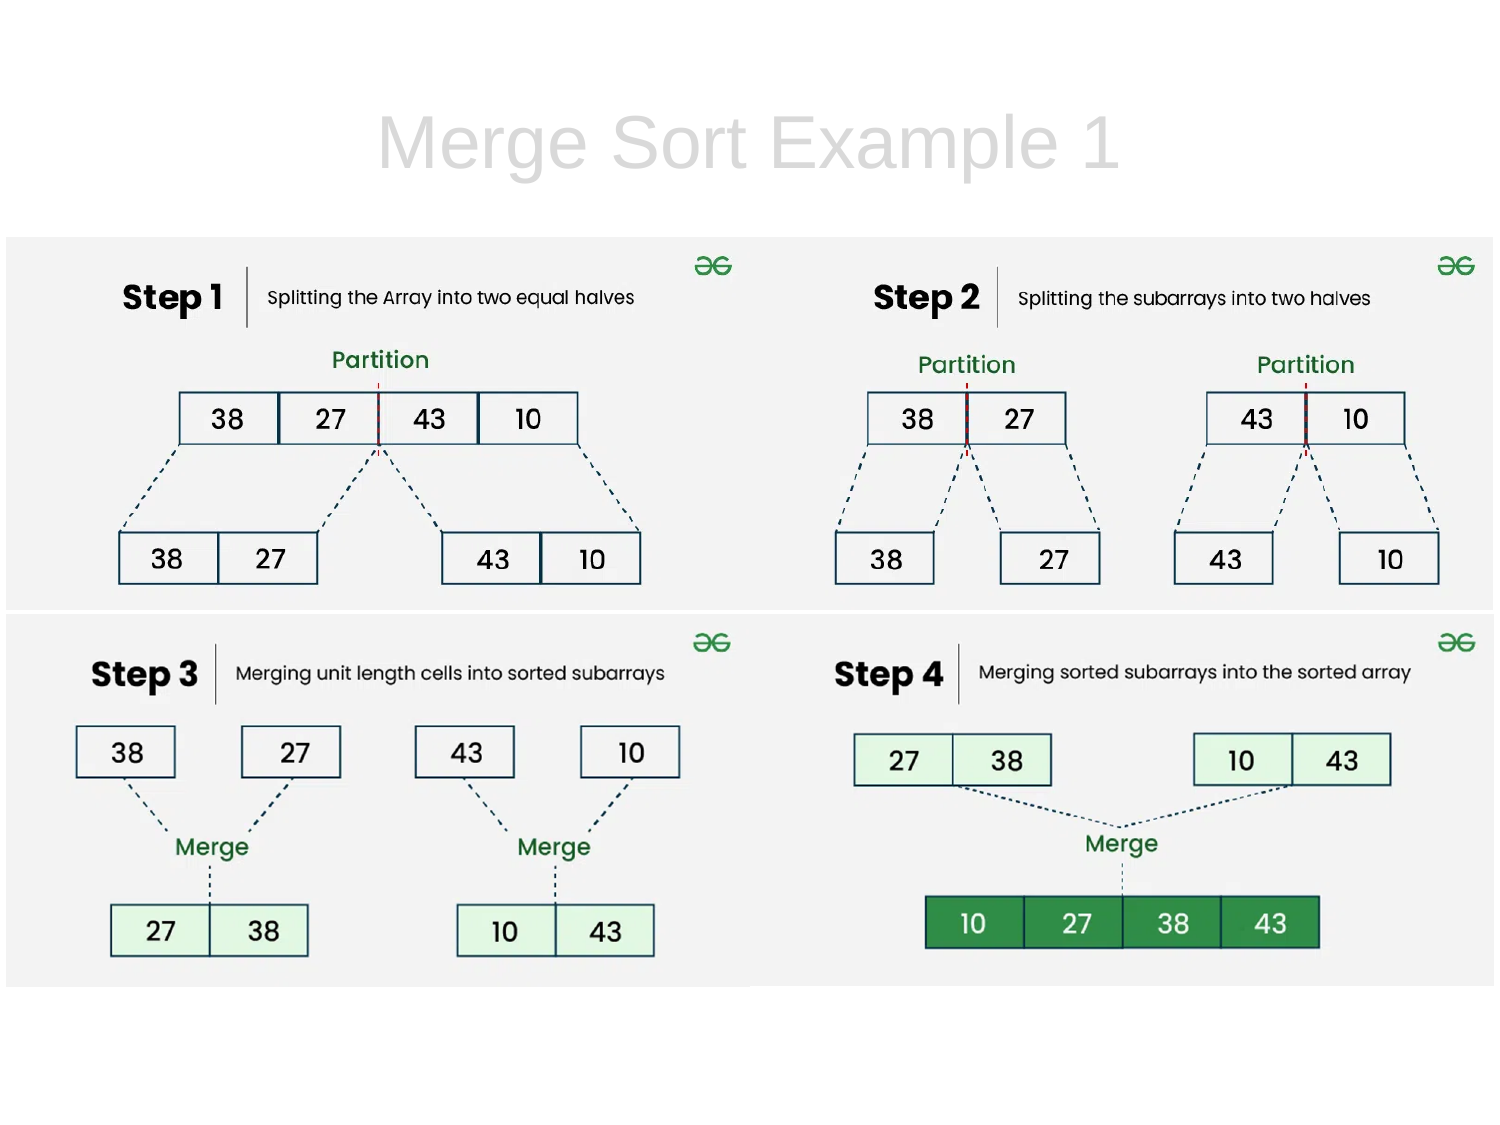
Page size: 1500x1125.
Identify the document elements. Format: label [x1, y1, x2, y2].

list [6, 237, 749, 610]
picture [5, 614, 1495, 987]
title [75, 45, 1425, 233]
picture [749, 237, 1494, 610]
